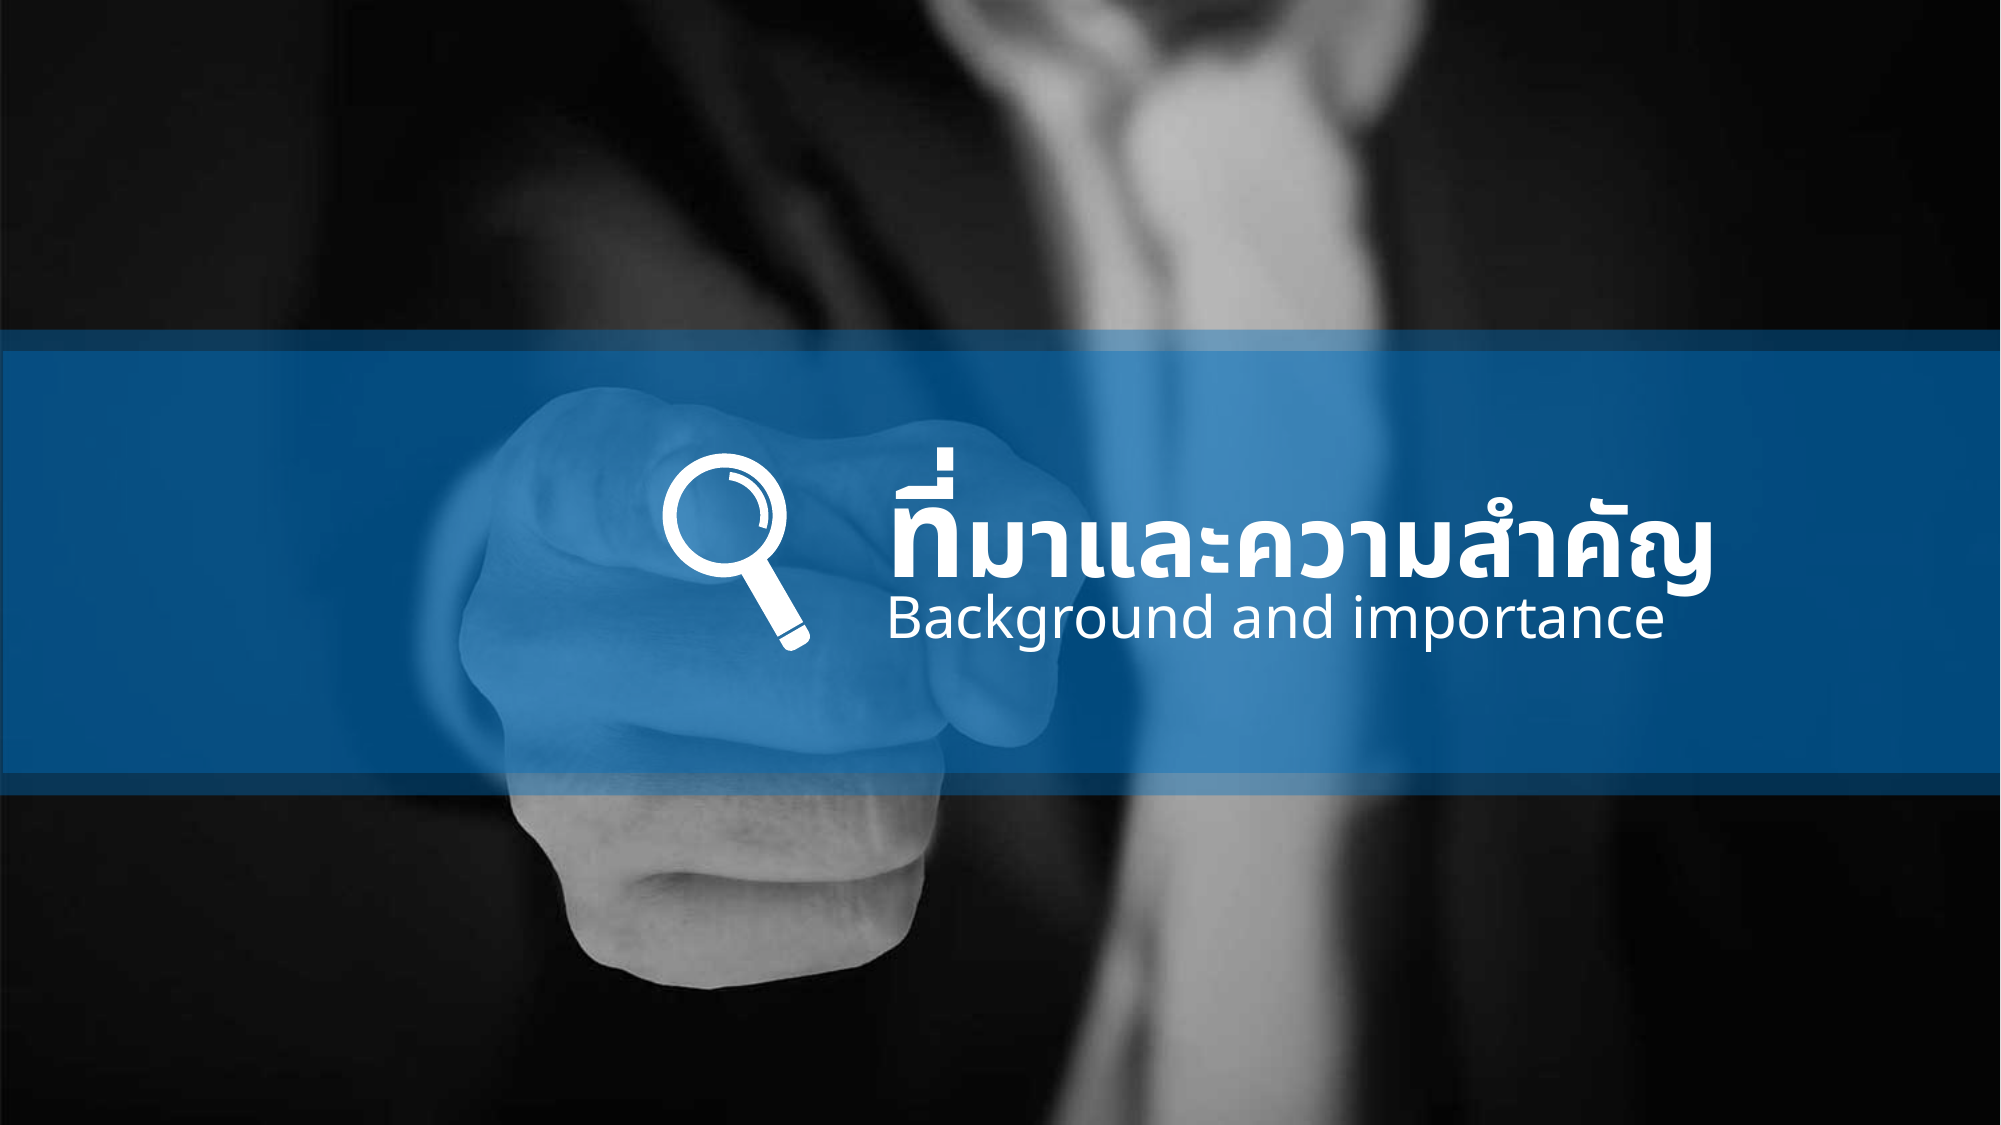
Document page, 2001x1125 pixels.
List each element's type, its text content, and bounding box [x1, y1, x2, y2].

text_box [0, 329, 2000, 796]
picture [0, 0, 2001, 1125]
text_box [661, 452, 812, 652]
text_box [2, 350, 2000, 774]
text_box ที่มาและความสำคัญ [870, 445, 1865, 610]
text_box Background and importance [870, 573, 1778, 658]
